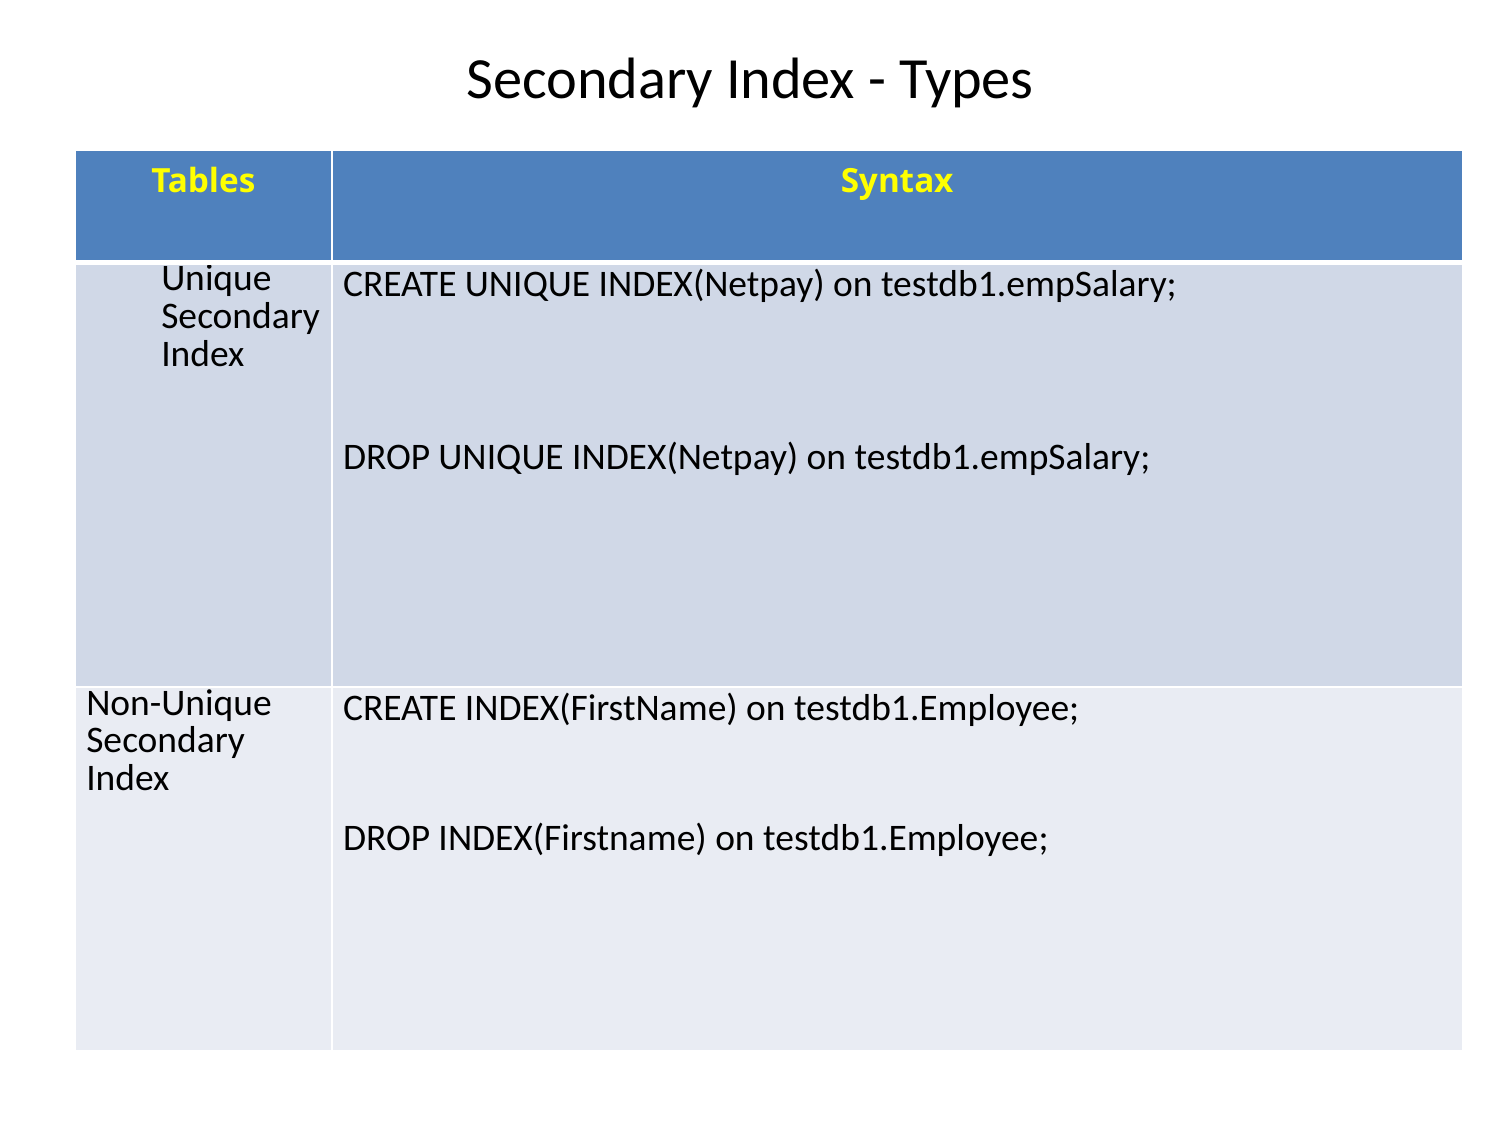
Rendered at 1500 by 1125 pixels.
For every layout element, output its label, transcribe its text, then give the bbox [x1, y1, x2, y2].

title Secondary Index - Types [75, 24, 1425, 125]
table_header Tables [76, 151, 331, 260]
table_cell Unique Secondary Index [76, 265, 331, 686]
table_cell CREATE UNIQUE INDEX(Netpay) on testdb1.empSalary; DROP UNIQUE INDEX(Netpay) on testdb1.empSalary; [333, 265, 1462, 686]
table_header Syntax [333, 151, 1462, 260]
table_cell Non-Unique Secondary Index [76, 688, 331, 1050]
table_cell CREATE INDEX(FirstName) on testdb1.Employee; DROP INDEX(Firstname) on testdb1.Employee; [333, 688, 1462, 1050]
